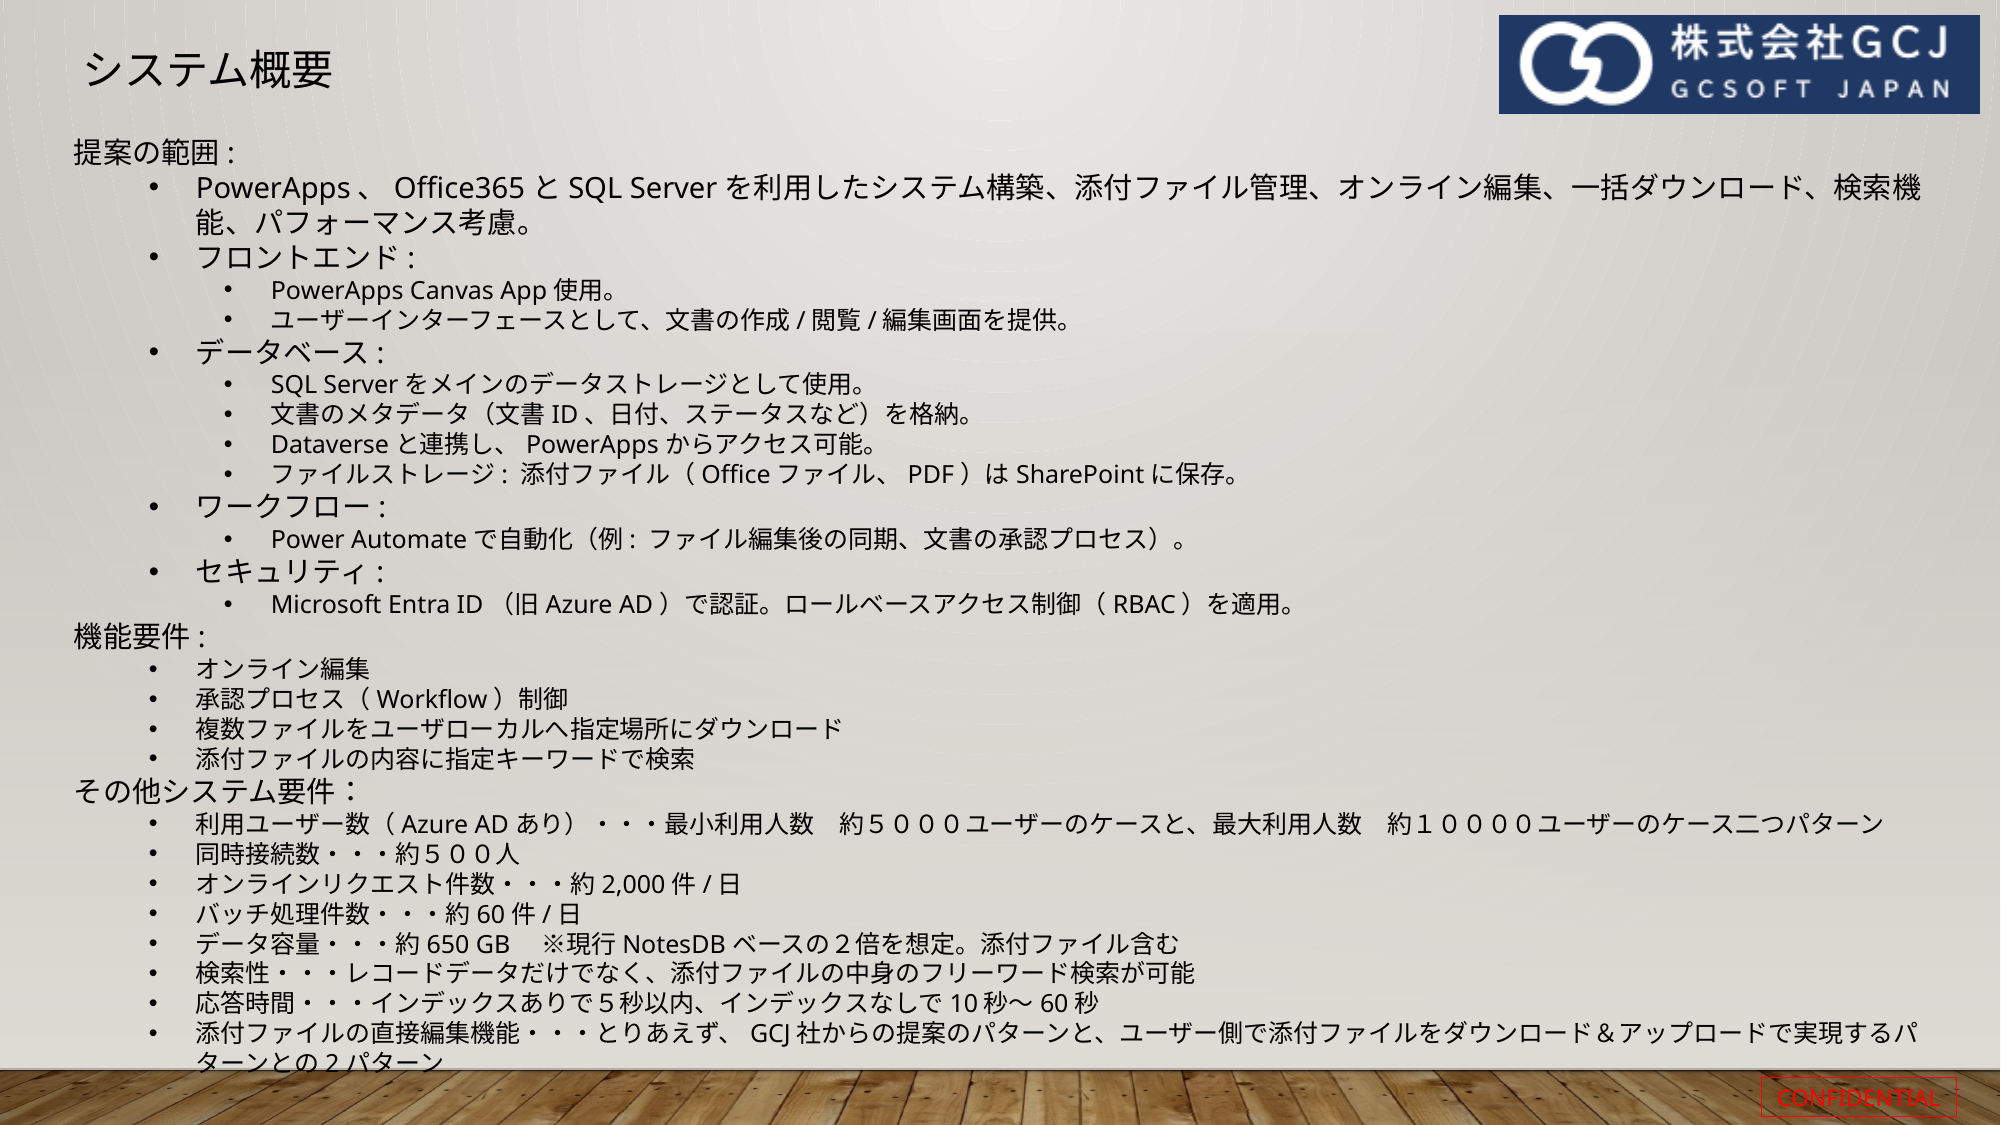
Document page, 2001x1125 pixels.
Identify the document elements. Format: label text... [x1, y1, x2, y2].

title システム概要 [67, 41, 1598, 103]
picture [0, 1070, 2000, 1125]
text_box 提案の範囲: PowerApps、Office365とSQL Serverを利用したシステム構築、添付ファイル管理、オンライン編集、一括ダウンロード、検索機能、パフォーマンス考慮。 フロントエンド: PowerApps Canvas App使用。 ユーザーインターフェースとして、文書の作成/閲覧/編集画面を提供。 データベース: SQL Serverをメインのデータストレージとして使用。 文書のメタデータ（文書ID、日付、ステータスなど）を格納。 Dataverseと連携し、PowerAppsからアクセス可能。 ファイルストレージ: 添付ファイル（Officeファイル、PDF）はSharePointに保存。 ワークフロー: Power Automateで自動化（例: ファイル編集後の同期、文書の承認プロセス）。 セキュリティ: Microsoft Entra ID（旧Azure AD）で認証。ロールベースアクセス制御（RBAC）を適用。 機能要件: オンライン編集 承認プロセス（Workflow）制御 複数ファイルをユーザローカルへ指定場所にダウンロード 添付ファイルの内容に指定キーワードで検索 その他システム要件： 利用ユーザー数（Azure ADあり）・・・最小利用人数 約５０００ユーザーのケースと、最大利用人数 約１００００ユーザーのケース二つパターン 同時接続数・・・約５００人 オンラインリクエスト件数・・・約2,000件/日 バッチ処理件数・・・約60件/日 データ容量・・・約650 GB ※現行NotesDBベースの２倍を想定。添付ファイル含む 検索性・・・レコードデータだけでなく、添付ファイルの中身のフリーワード検索が可能 応答時間・・・インデックスありで５秒以内、インデックスなしで10秒～60秒 添付ファイルの直接編集機能・・・とりあえず、GCJ社からの提案のパターンと、ユーザー側で添付ファイルをダウンロード＆アップロードで実現するパターンとの2パターン [67, 128, 1953, 1055]
picture [1499, 15, 1980, 114]
